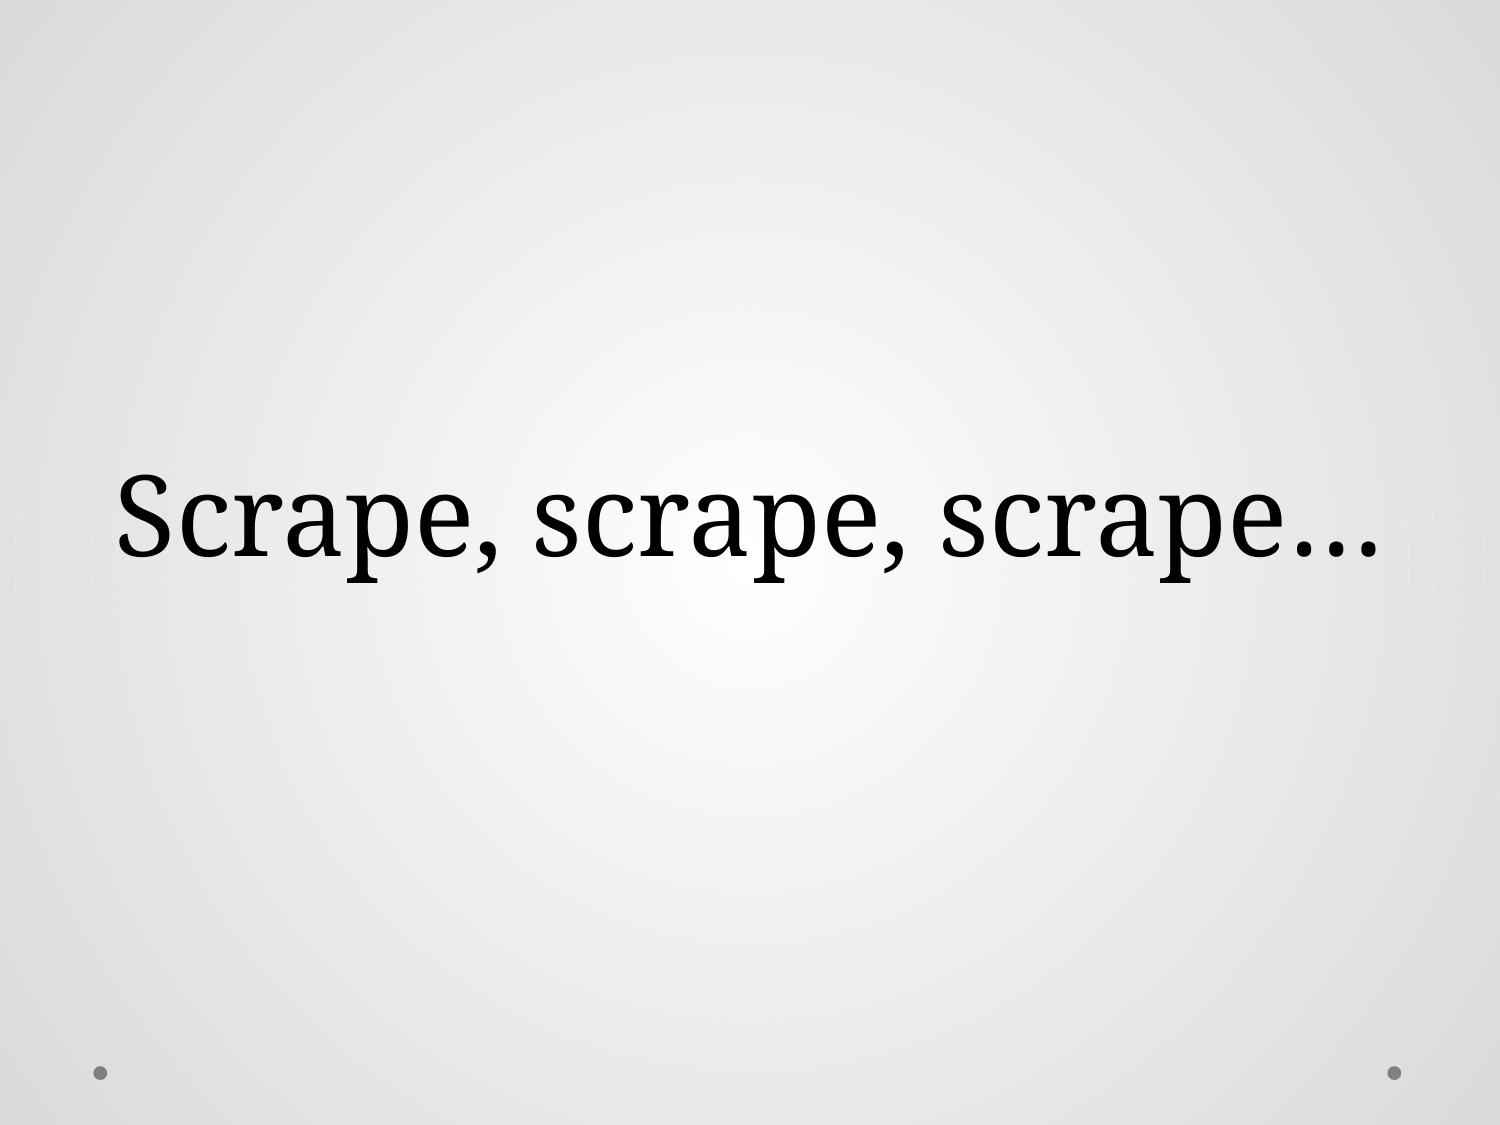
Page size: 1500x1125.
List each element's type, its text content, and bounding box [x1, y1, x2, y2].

title Scrape, scrape, scrape… [75, 324, 1425, 587]
